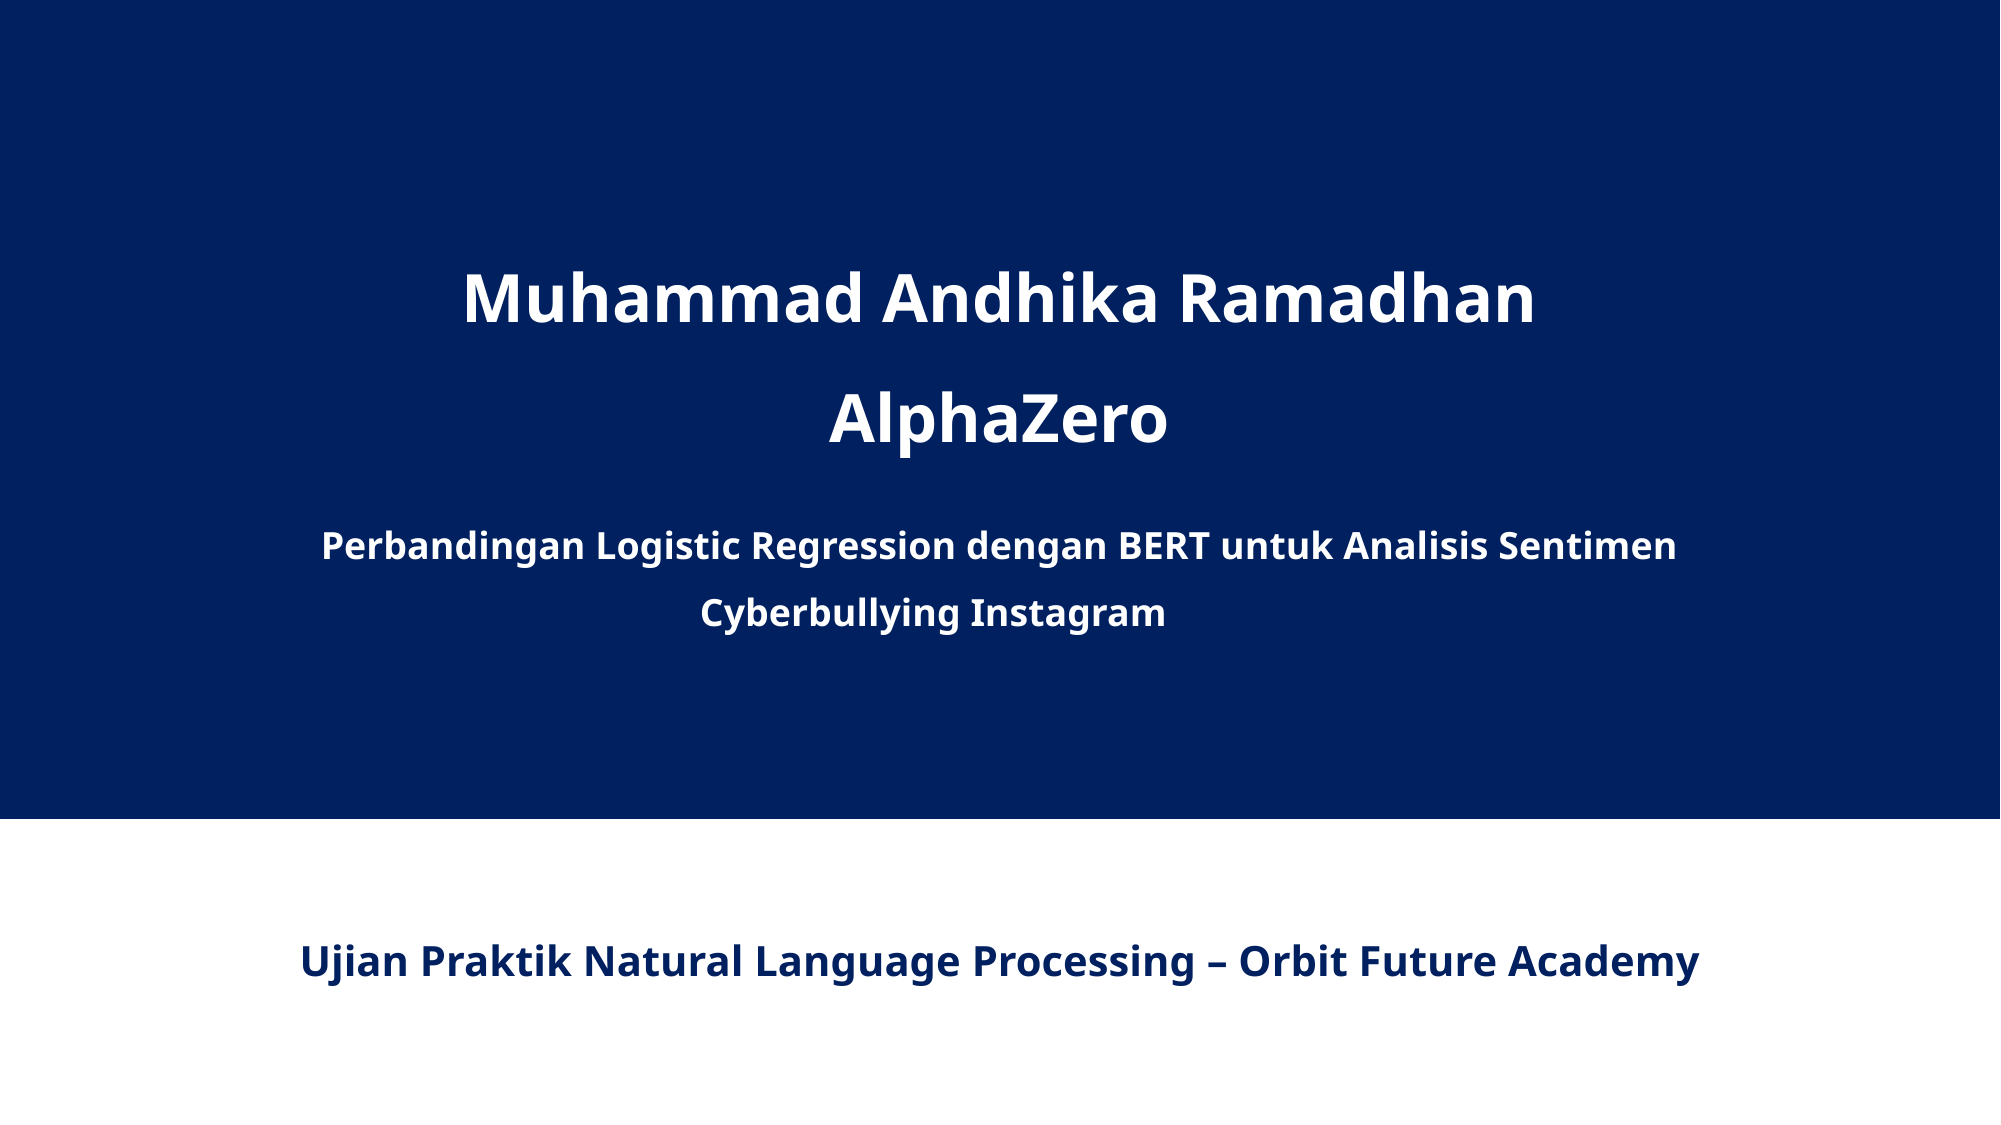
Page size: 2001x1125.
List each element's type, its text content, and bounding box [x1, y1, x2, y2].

text_box [0, 0, 2000, 820]
text_box Perbandingan Logistic Regression dengan BERT untuk Analisis Sentimen Cyberbullying Instagram [244, 491, 1756, 642]
text_box Muhammad Andhika Ramadhan AlphaZero [244, 208, 1756, 464]
text_box Ujian Praktik Natural Language Processing – Orbit Future Academy [244, 902, 1756, 993]
